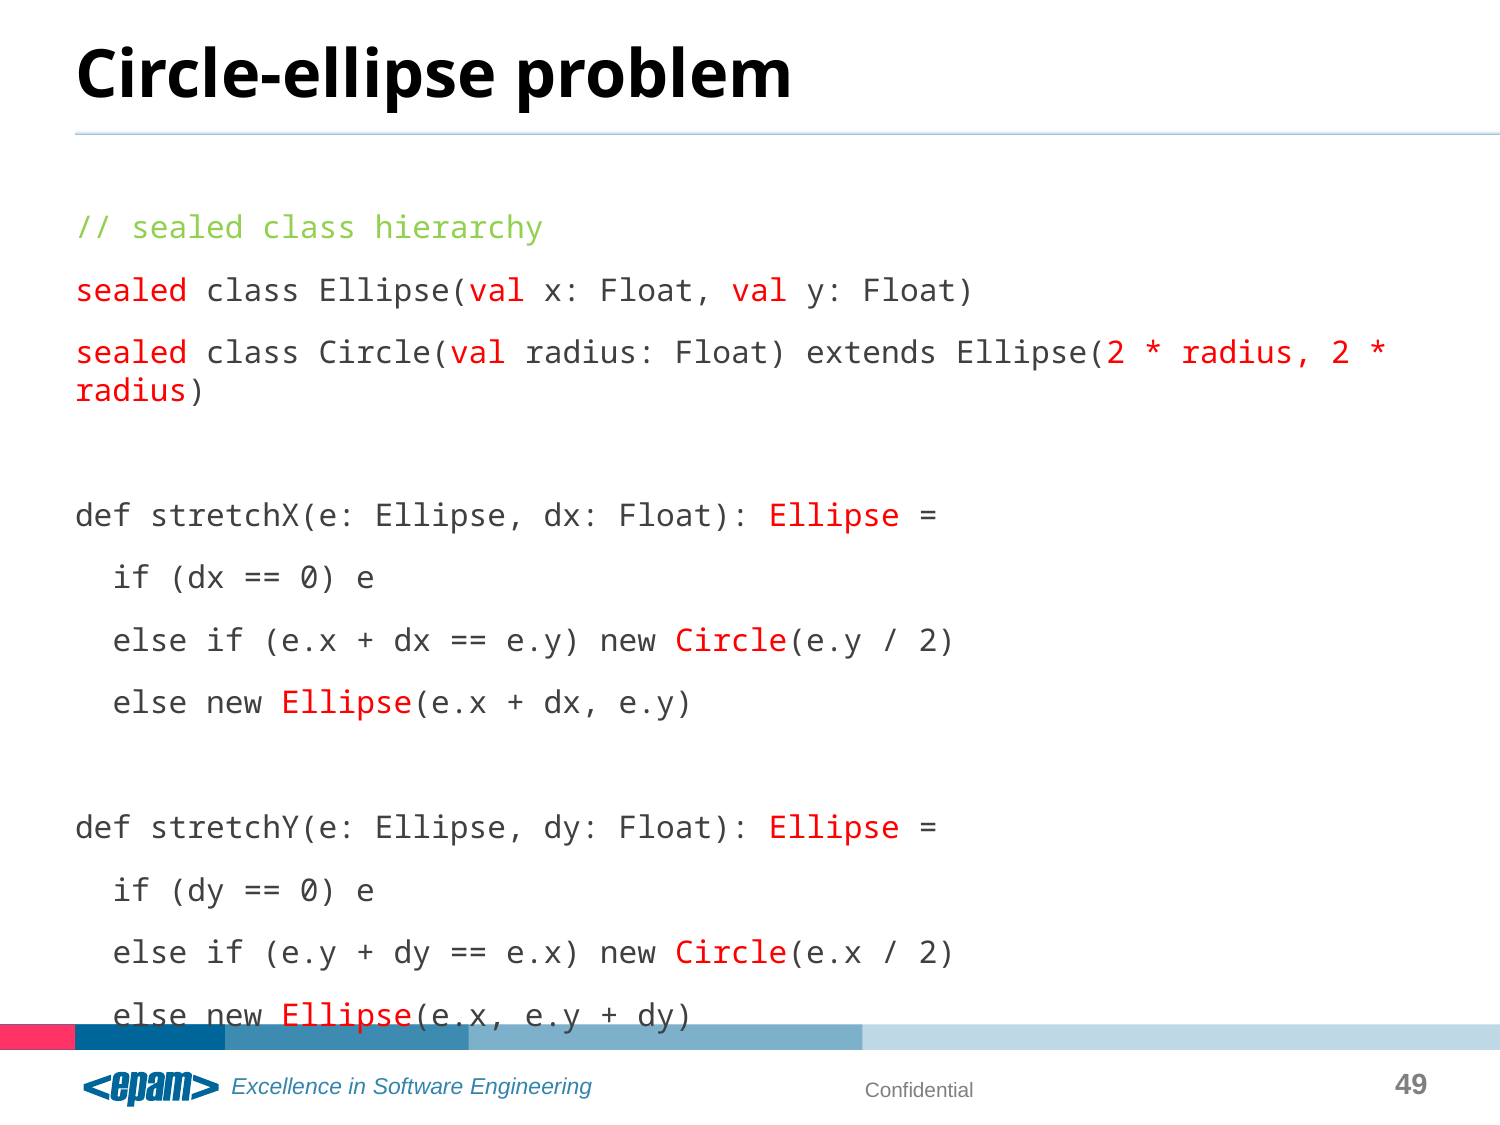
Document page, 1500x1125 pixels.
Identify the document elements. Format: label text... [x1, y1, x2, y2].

slide_number 49 [1348, 1065, 1428, 1125]
title Circle-ellipse problem [75, 45, 1500, 135]
list // sealed class hierarchy sealed class Ellipse(val x: Float, val y: Float) sealed class Circle(val radius: Float) extends Ellipse(2 * radius, 2 * radius) def stretchX(e: Ellipse, dx: Float): Ellipse = if (dx == 0) e else if (e.x + dx == e.y) new Circle(e.y / 2) else new Ellipse(e.x + dx, e.y) def stretchY(e: Ellipse, dy: Float): Ellipse = if (dy == 0) e else if (e.y + dy == e.x) new Circle(e.x / 2) else new Ellipse(e.x, e.y + dy) [60, 200, 1440, 1000]
footer Confidential [849, 1069, 1348, 1125]
